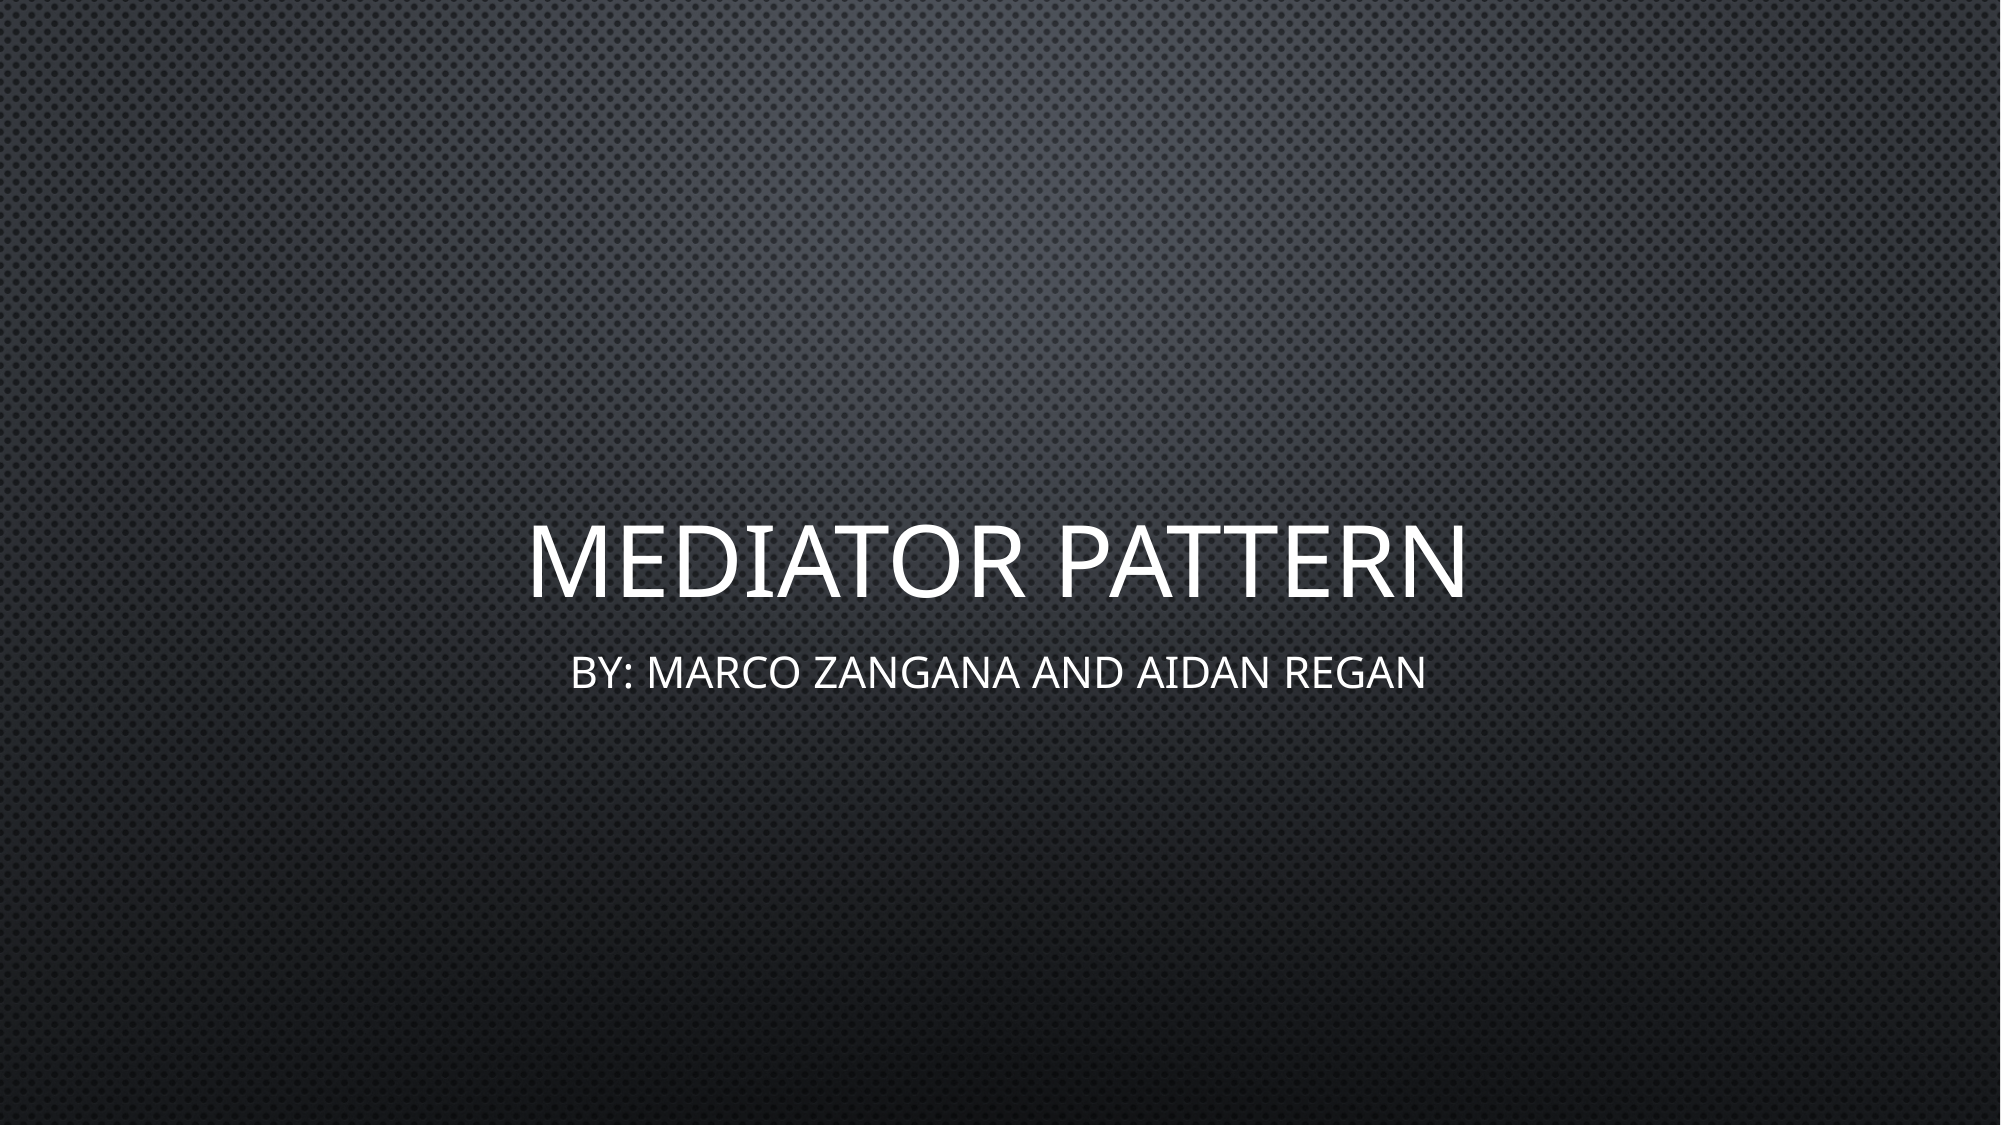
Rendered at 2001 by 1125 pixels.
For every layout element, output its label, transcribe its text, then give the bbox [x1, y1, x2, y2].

subtitle By: Marco Zangana and Aidan Regan [287, 637, 1711, 950]
title Mediator Pattern [287, 99, 1711, 625]
